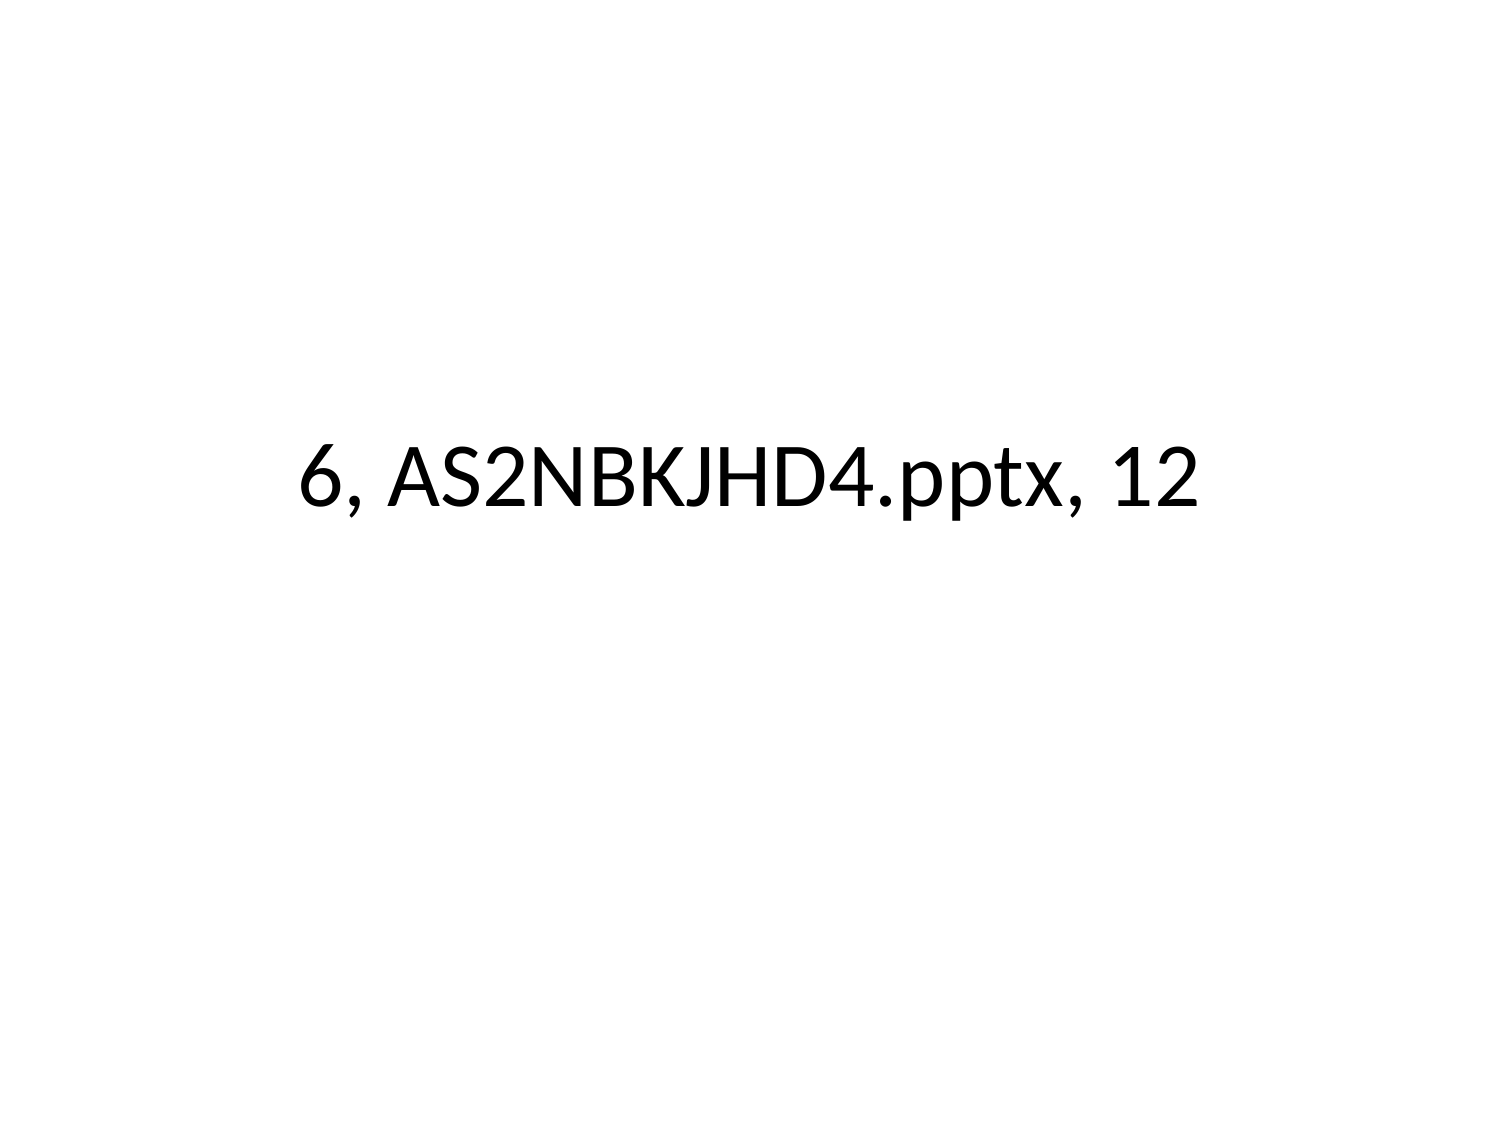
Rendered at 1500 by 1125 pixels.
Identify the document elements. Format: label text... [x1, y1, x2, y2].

title 6, AS2NBKJHD4.pptx, 12 [112, 349, 1388, 591]
